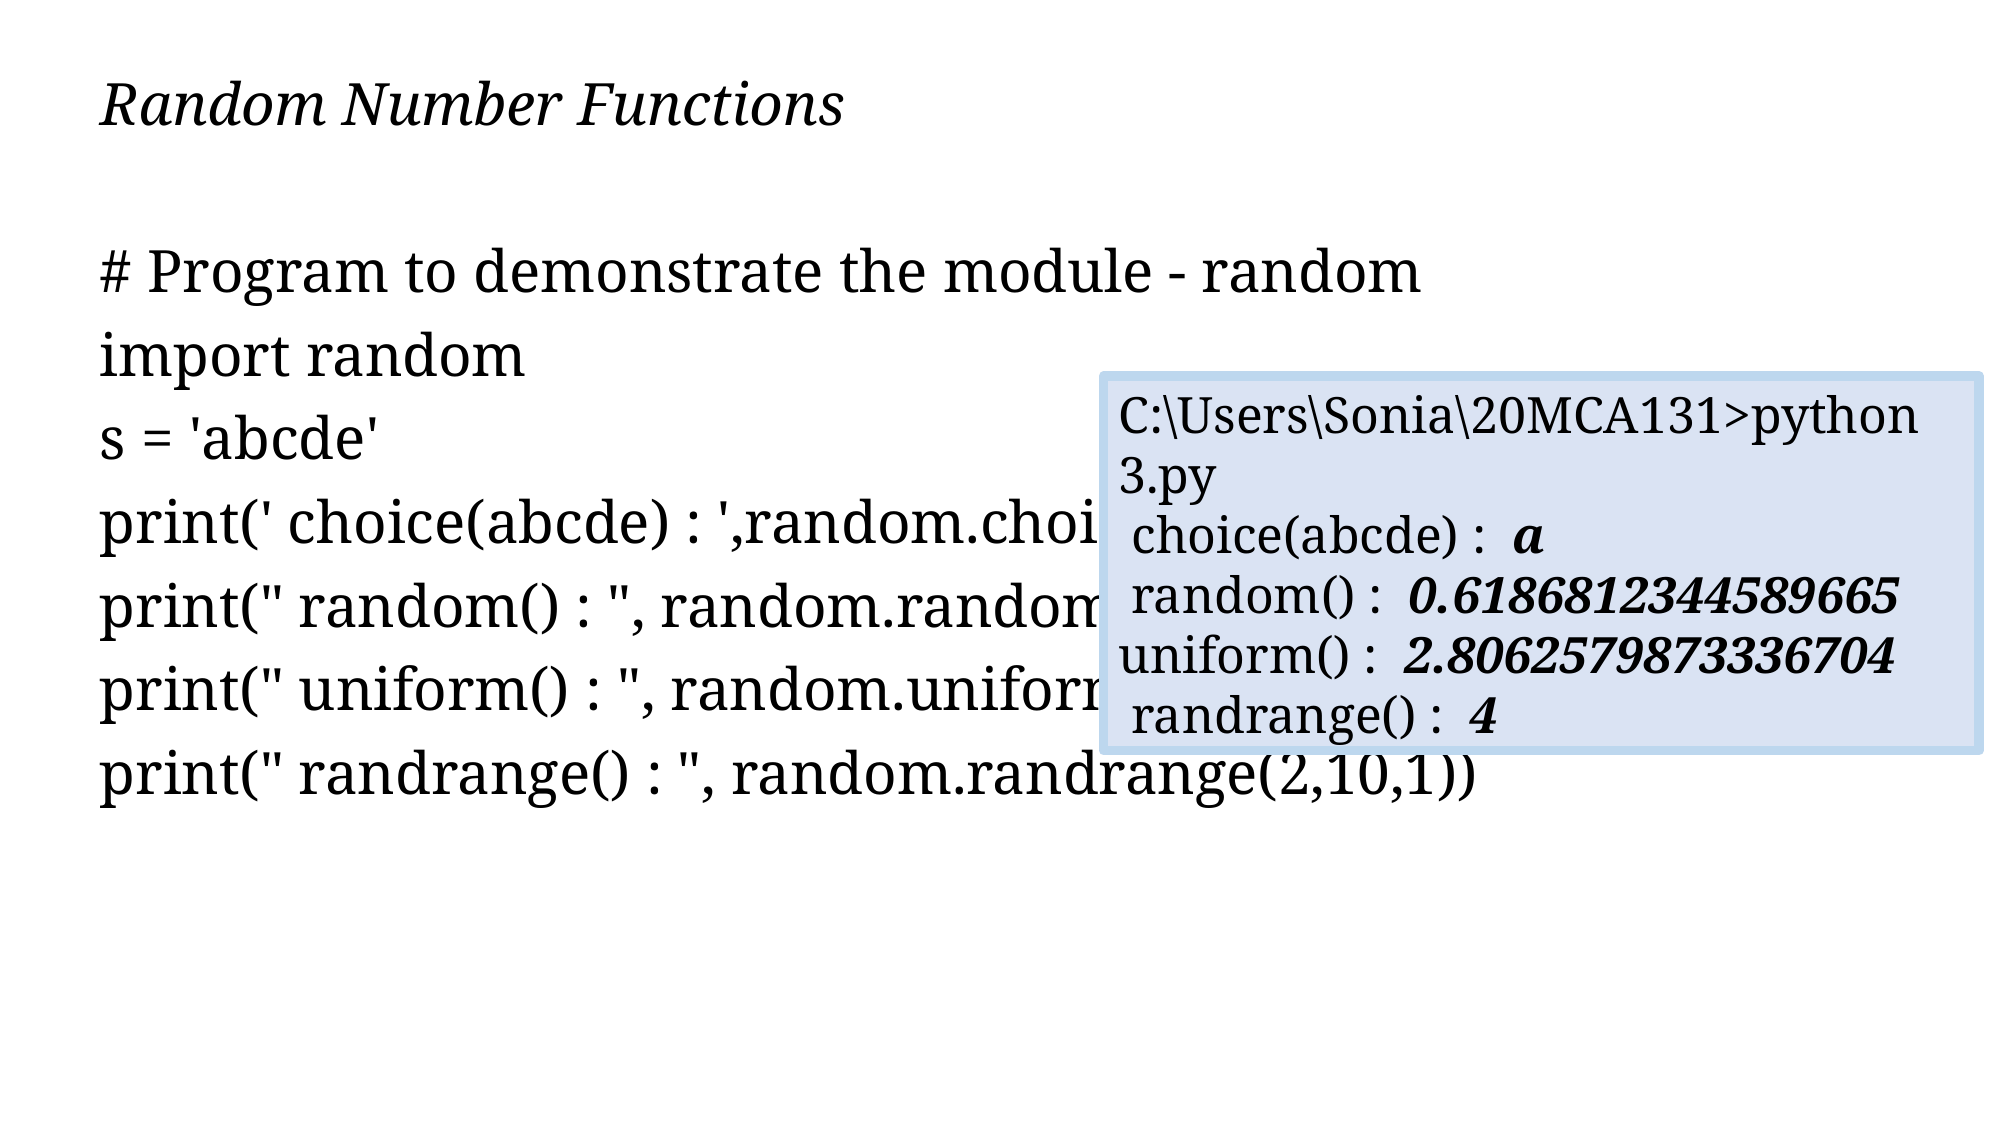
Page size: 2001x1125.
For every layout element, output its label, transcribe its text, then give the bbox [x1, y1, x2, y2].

list Random Number Functions # Program to demonstrate the module - random import random s = 'abcde' print(' choice(abcde) : ',random.choice(s)) print(" random() : ", random.random()) print(" uniform() : ", random.uniform(2,3)) print(" randrange() : ", random.randrange(2,10,1)) [85, 67, 1937, 1064]
text_box C:\Users\Sonia\20MCA131>python 3.py choice(abcde) : a random() : 0.6186812344589665 uniform() : 2.8062579873336704 randrange() : 4 [1103, 375, 1980, 751]
